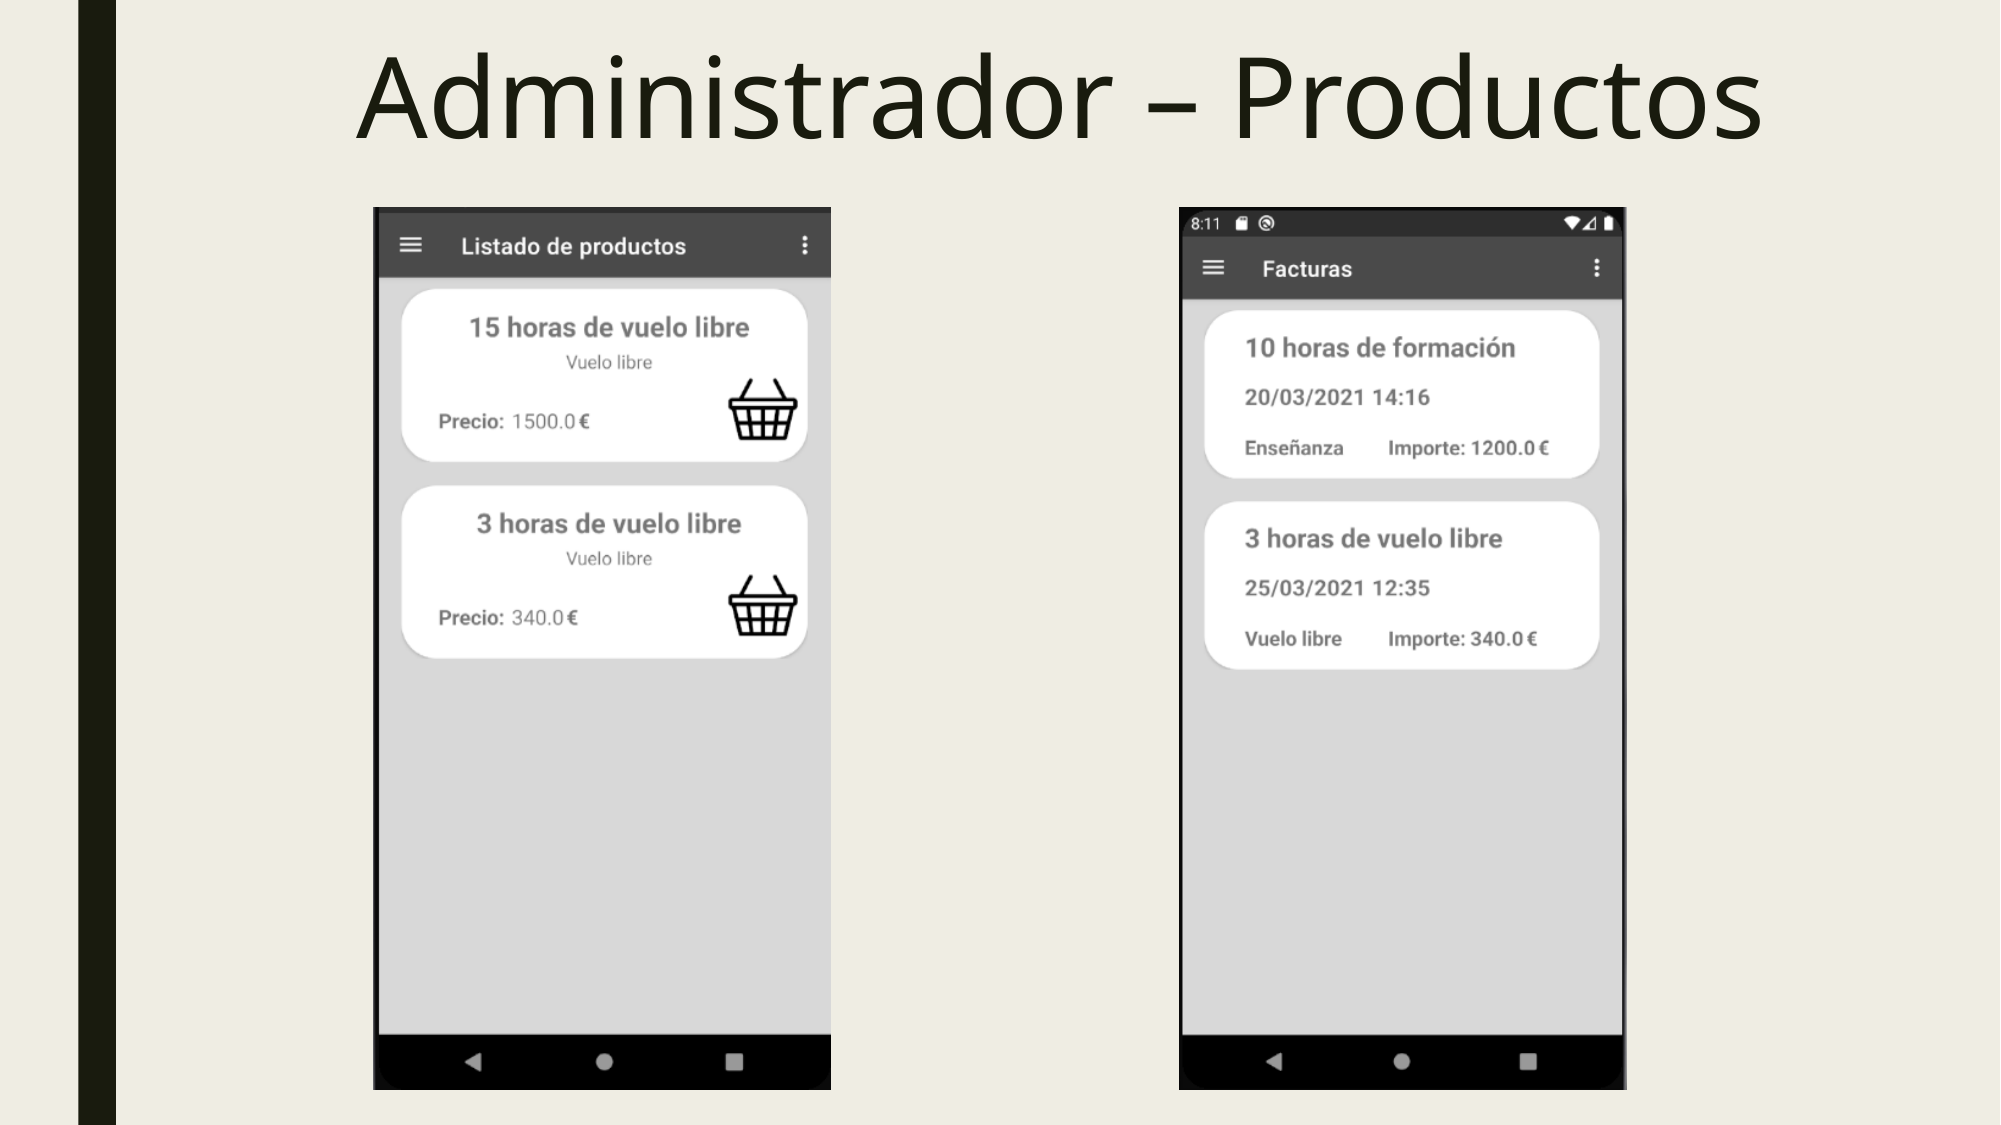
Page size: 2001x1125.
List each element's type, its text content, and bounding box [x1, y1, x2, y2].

title Administrador – Productos [139, 35, 1982, 280]
picture [373, 207, 831, 1090]
picture [1179, 207, 1627, 1090]
